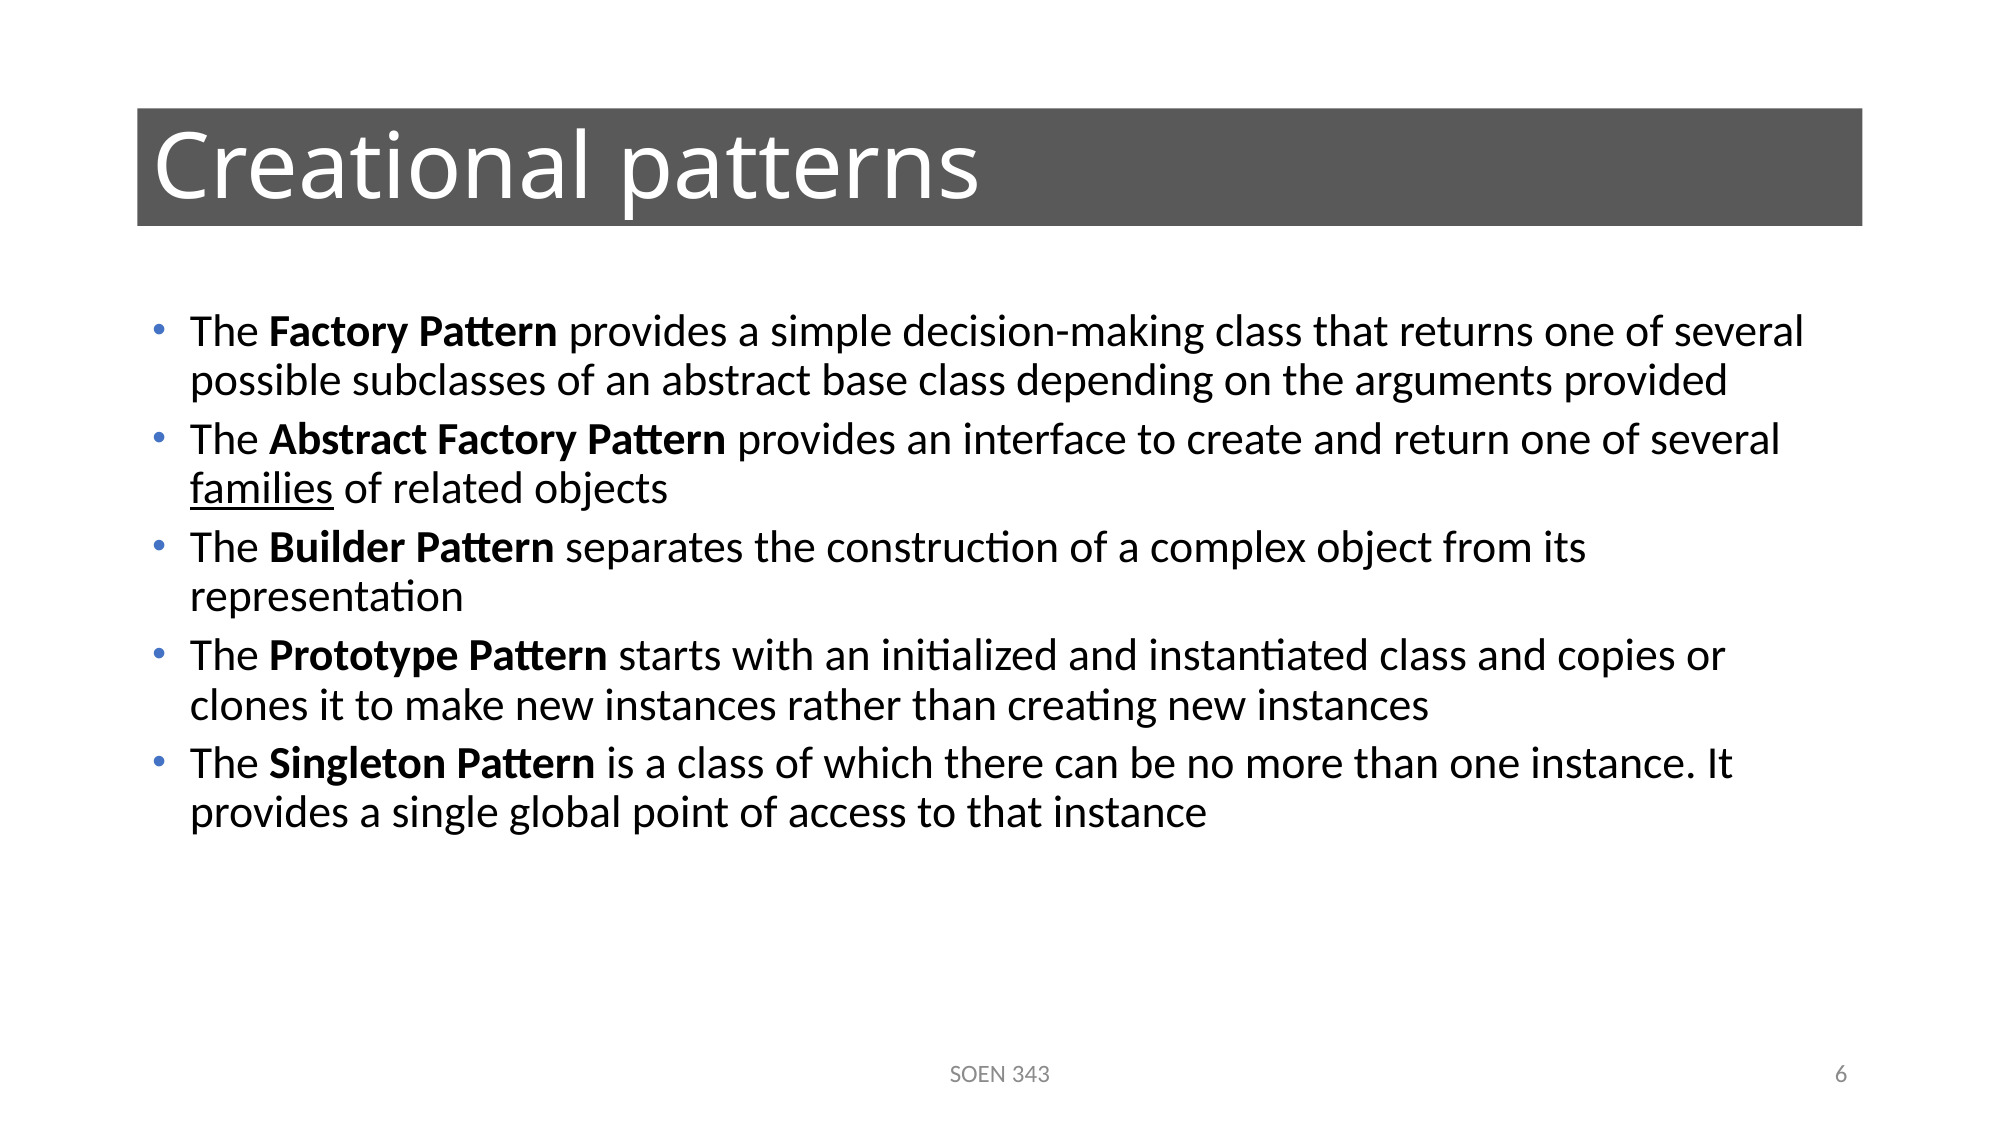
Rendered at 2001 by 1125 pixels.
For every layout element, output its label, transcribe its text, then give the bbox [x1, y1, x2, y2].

title Creational patterns [137, 59, 1863, 278]
footer SOEN 343 [662, 1042, 1338, 1103]
list The Factory Pattern provides a simple decision-making class that returns one of several possible subclasses of an abstract base class depending on the arguments provided The Abstract Factory Pattern provides an interface to create and return one of several families of related objects The Builder Pattern separates the construction of a complex object from its representation The Prototype Pattern starts with an initialized and instantiated class and copies or clones it to make new instances rather than creating new instances The Singleton Pattern is a class of which there can be no more than one instance. It provides a single global point of access to that instance [137, 299, 1863, 1014]
slide_number 6 [1412, 1042, 1863, 1103]
